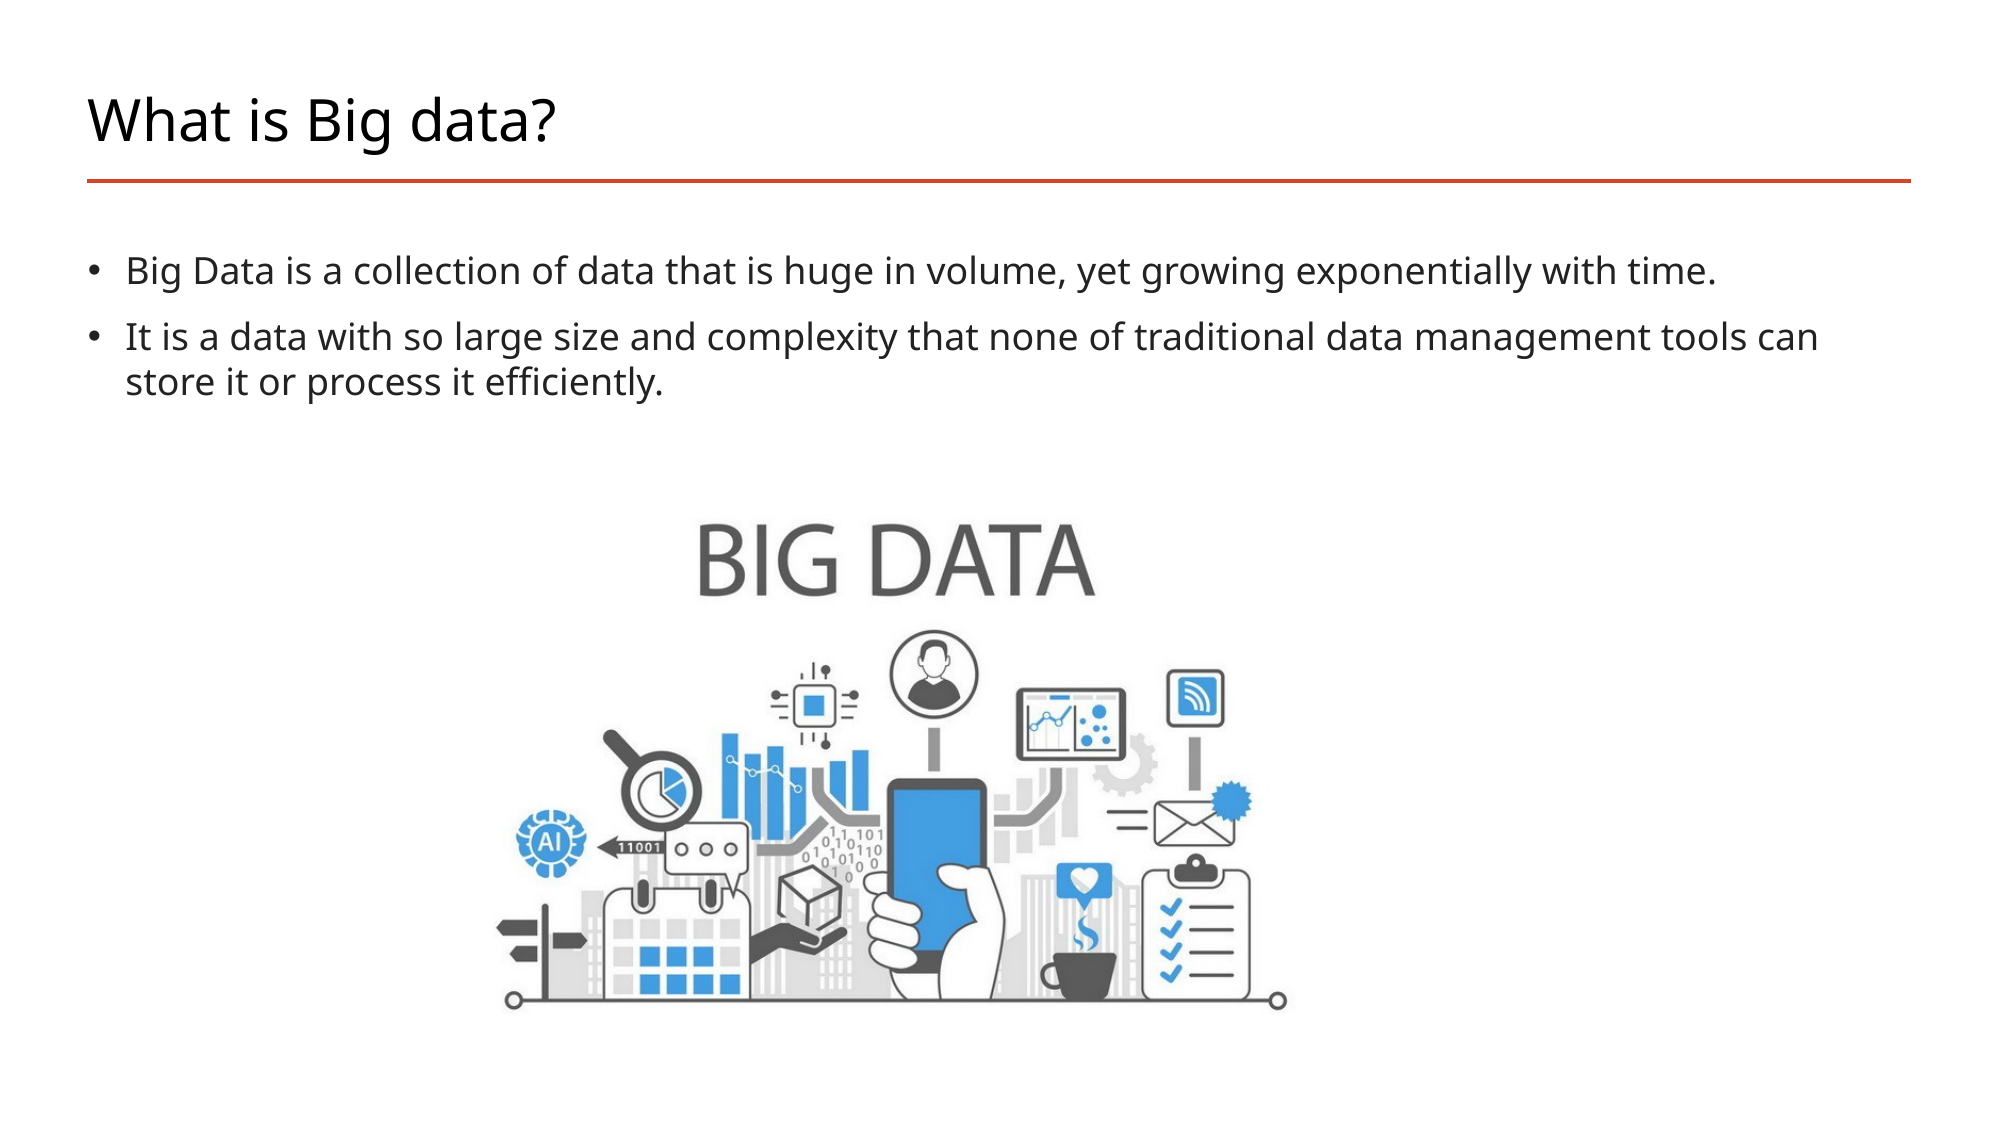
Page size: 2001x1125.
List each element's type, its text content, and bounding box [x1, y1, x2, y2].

title What is Big data? [72, 70, 1574, 176]
picture [468, 485, 1320, 1023]
list Big Data is a collection of data that is huge in volume, yet growing exponentially with time. It is a data with so large size and complexity that none of traditional data management tools can store it or process it efficiently. [72, 239, 1909, 893]
